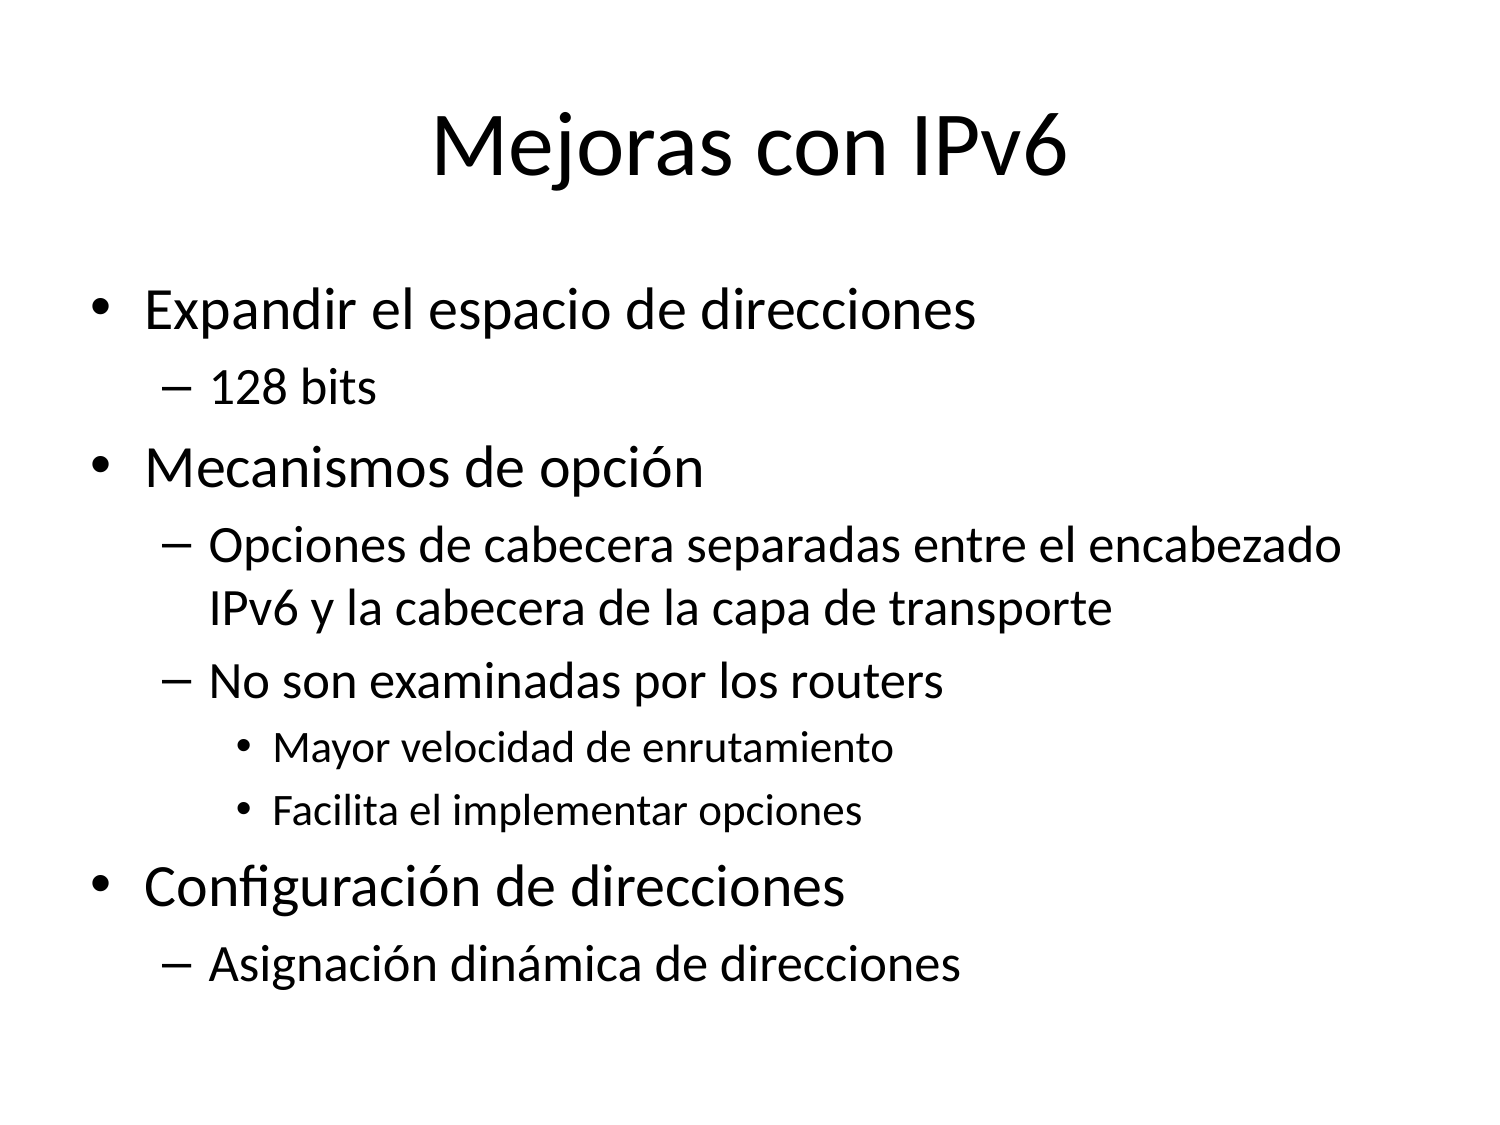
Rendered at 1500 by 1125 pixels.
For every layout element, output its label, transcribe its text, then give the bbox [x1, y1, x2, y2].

list Expandir el espacio de direcciones 128 bits Mecanismos de opción Opciones de cabecera separadas entre el encabezado IPv6 y la cabecera de la capa de transporte No son examinadas por los routers Mayor velocidad de enrutamiento Facilita el implementar opciones Configuración de direcciones Asignación dinámica de direcciones [75, 262, 1425, 1005]
title Mejoras con IPv6 [75, 45, 1425, 233]
